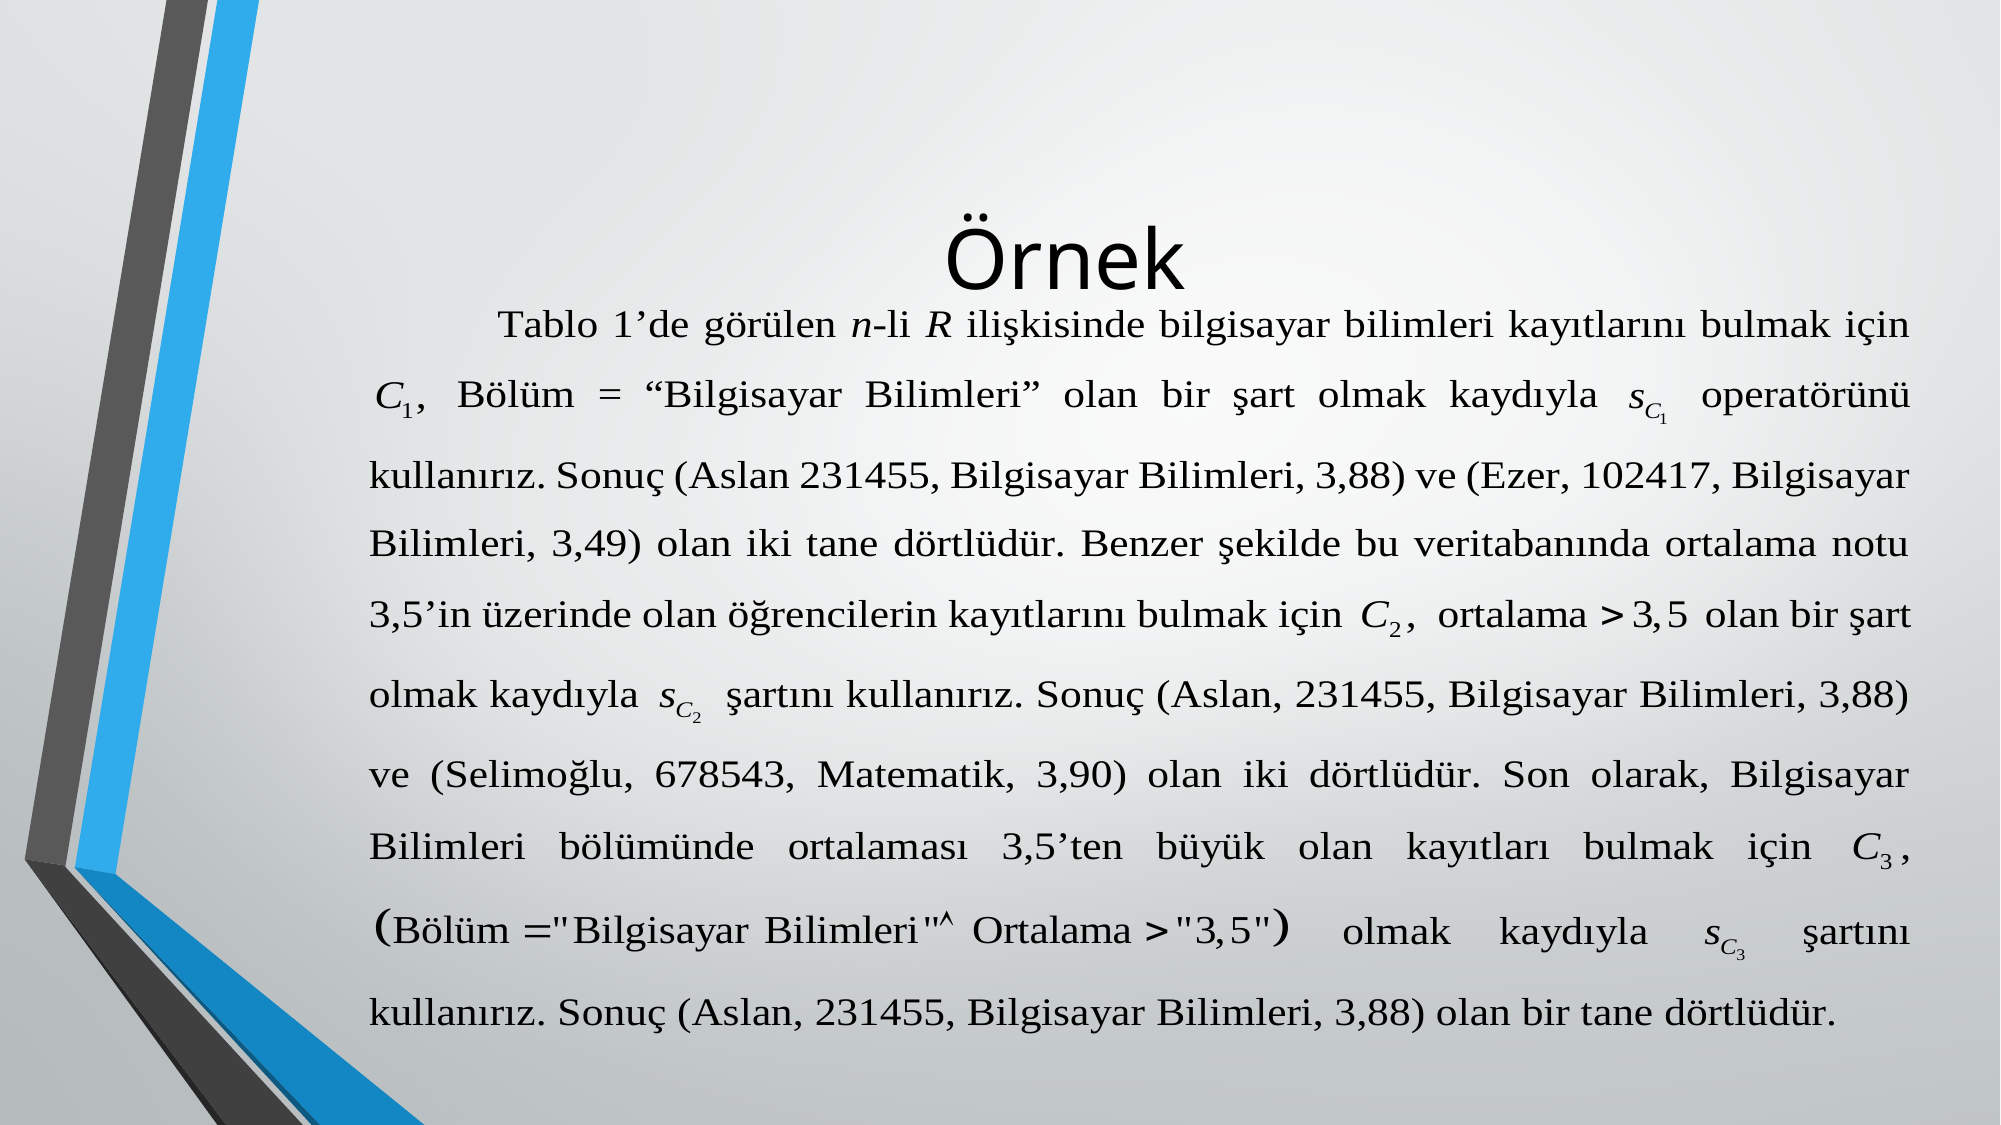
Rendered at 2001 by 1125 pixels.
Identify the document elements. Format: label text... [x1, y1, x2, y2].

title Örnek [243, 112, 1887, 400]
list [368, 301, 1912, 1077]
